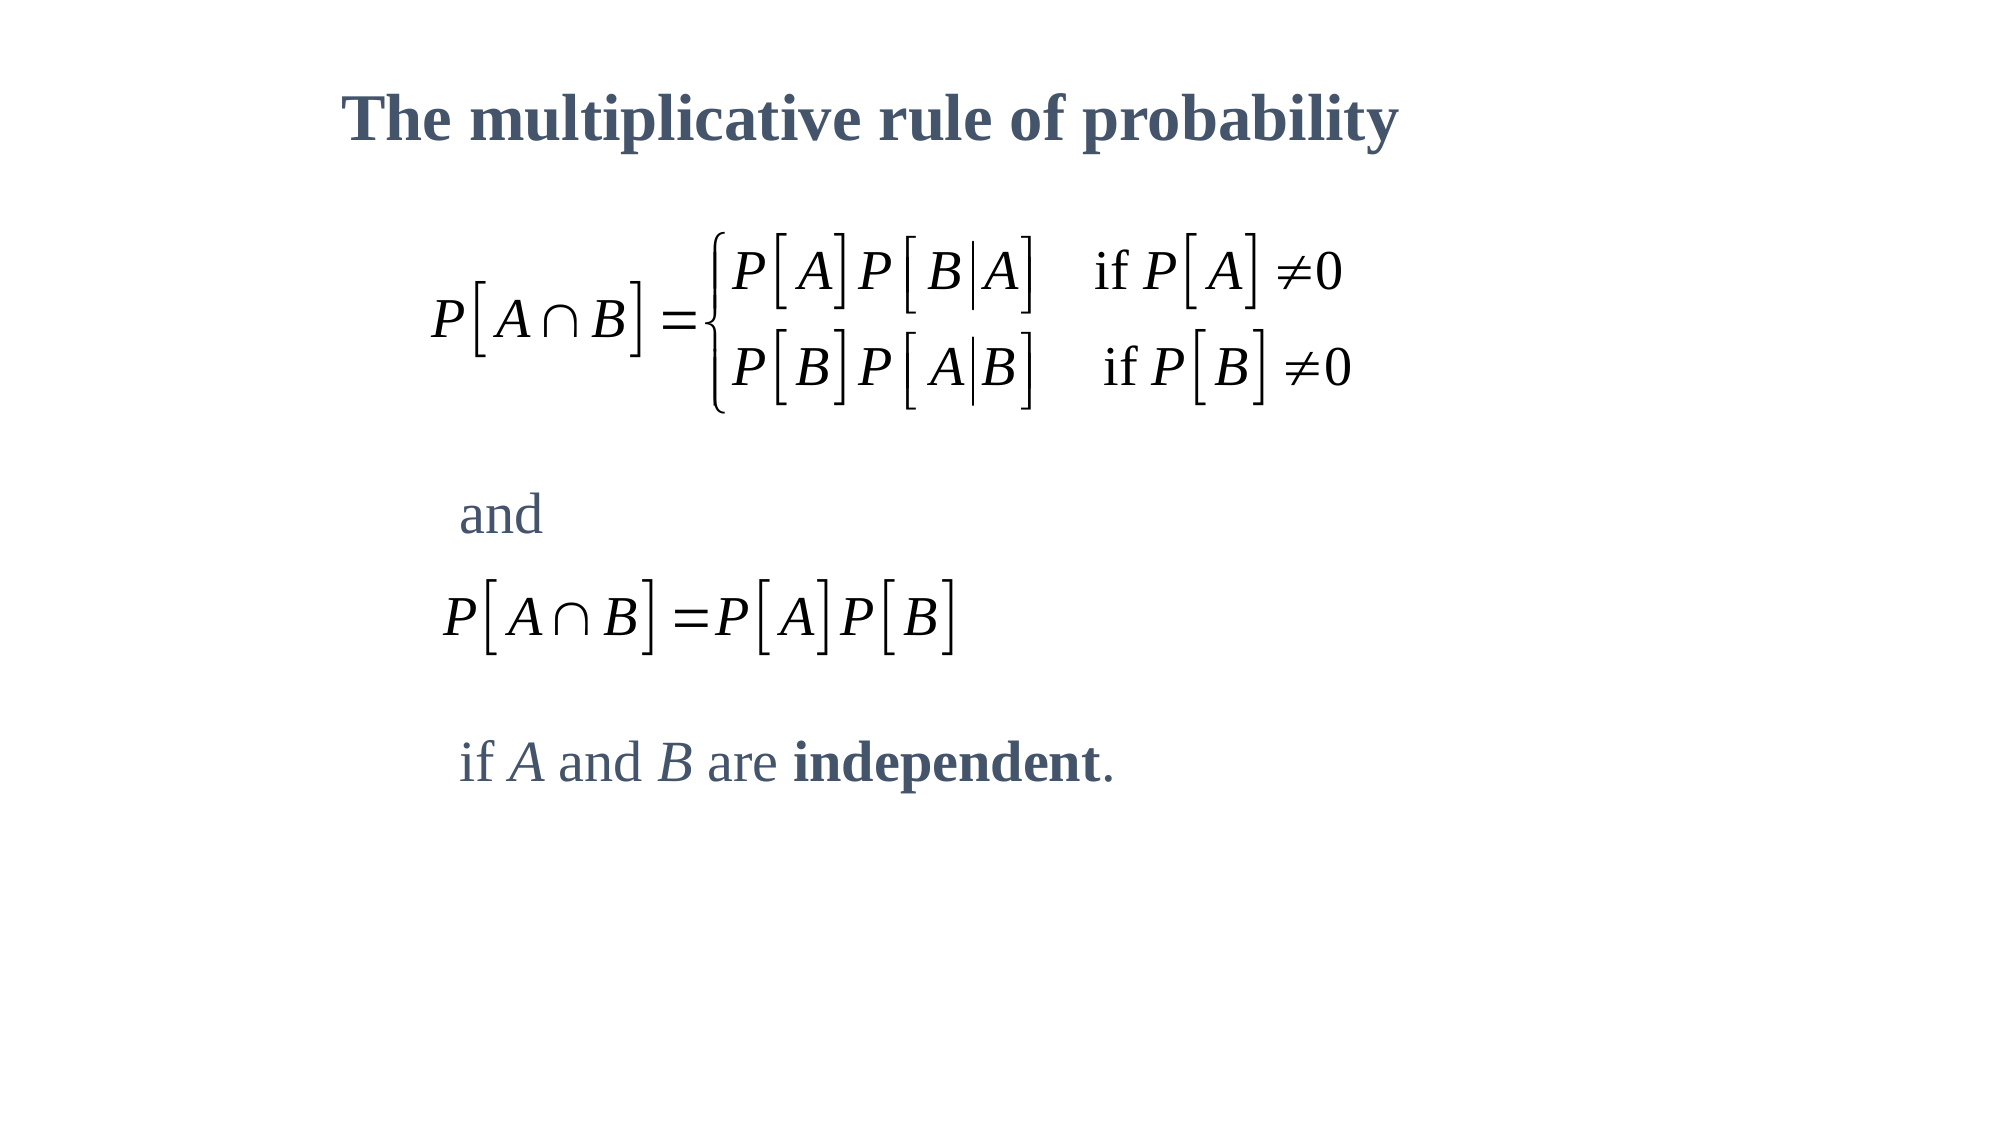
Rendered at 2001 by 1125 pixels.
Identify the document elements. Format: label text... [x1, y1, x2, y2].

text_box The multiplicative rule of probability [326, 66, 1461, 232]
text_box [433, 574, 968, 668]
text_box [421, 220, 1368, 427]
text_box and [444, 467, 1248, 563]
text_box if A and B are independent. [444, 716, 1248, 811]
